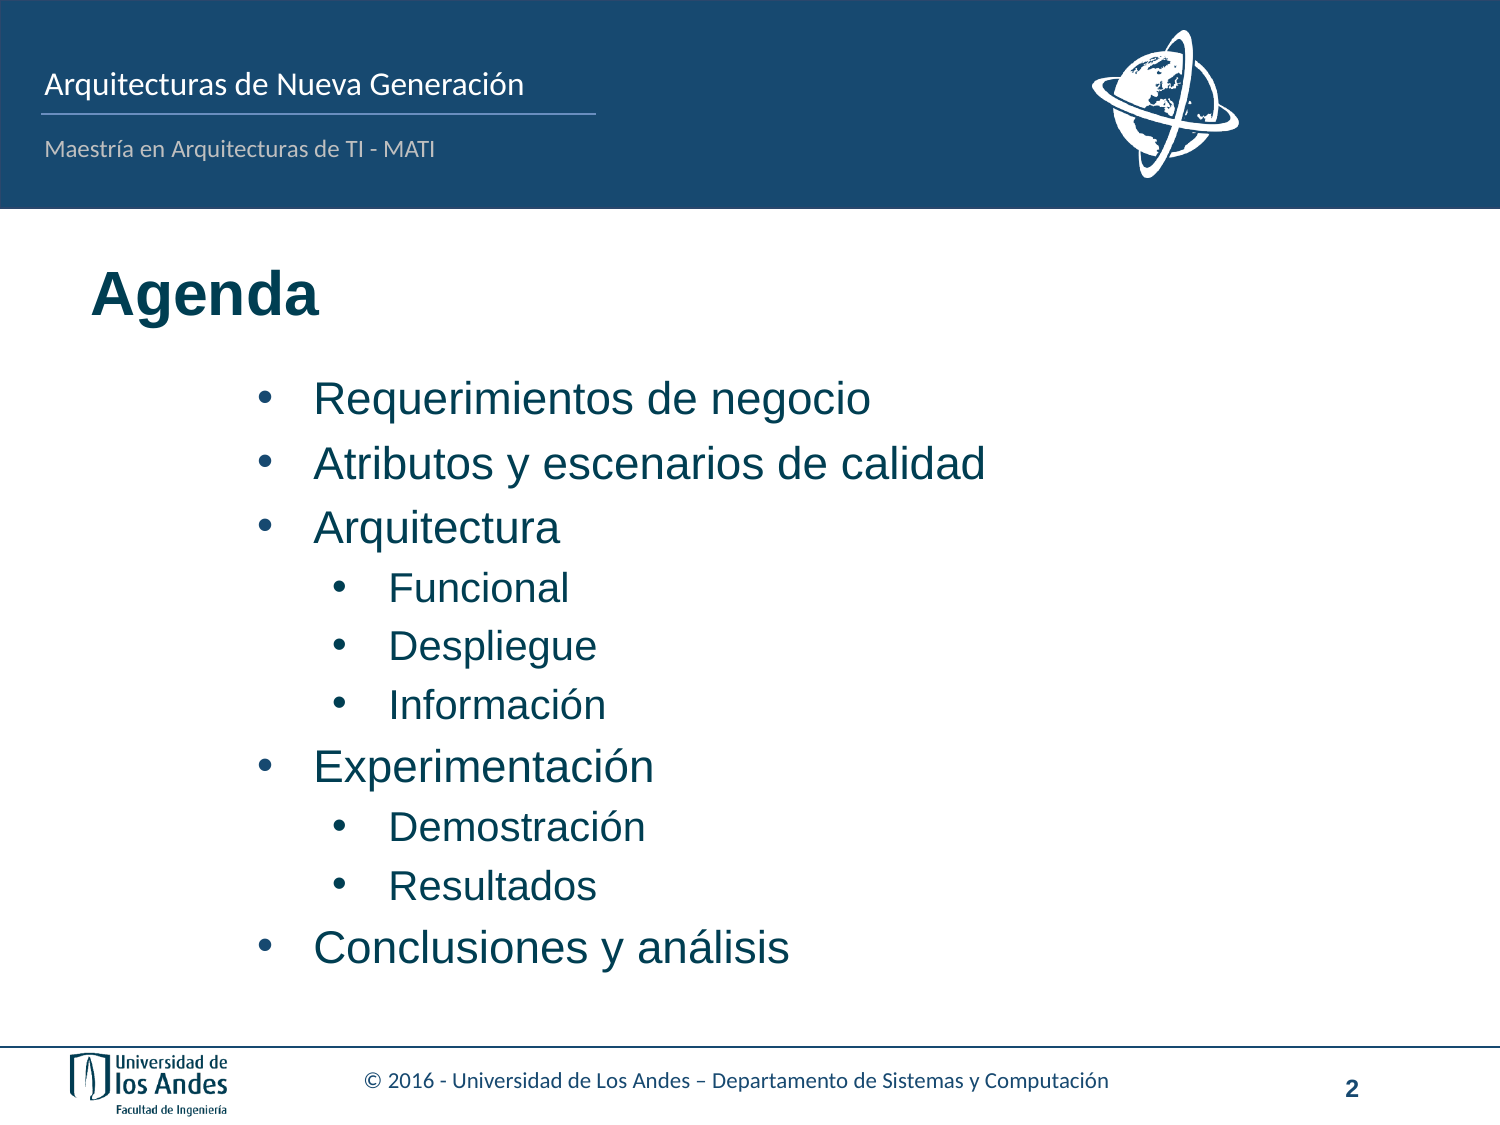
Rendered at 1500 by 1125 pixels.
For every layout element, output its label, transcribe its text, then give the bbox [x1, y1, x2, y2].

title Agenda [75, 231, 1388, 350]
footer © 2016 - Universidad de Los Andes – Departamento de Sistemas y Computación [348, 1058, 1211, 1119]
list Requerimientos de negocio Atributos y escenarios de calidad Arquitectura Funcional Despliegue Información Experimentación Demostración Resultados Conclusiones y análisis [242, 361, 1500, 1024]
slide_number 2 [1246, 1057, 1459, 1118]
picture [1092, 30, 1239, 178]
picture [64, 1048, 231, 1118]
